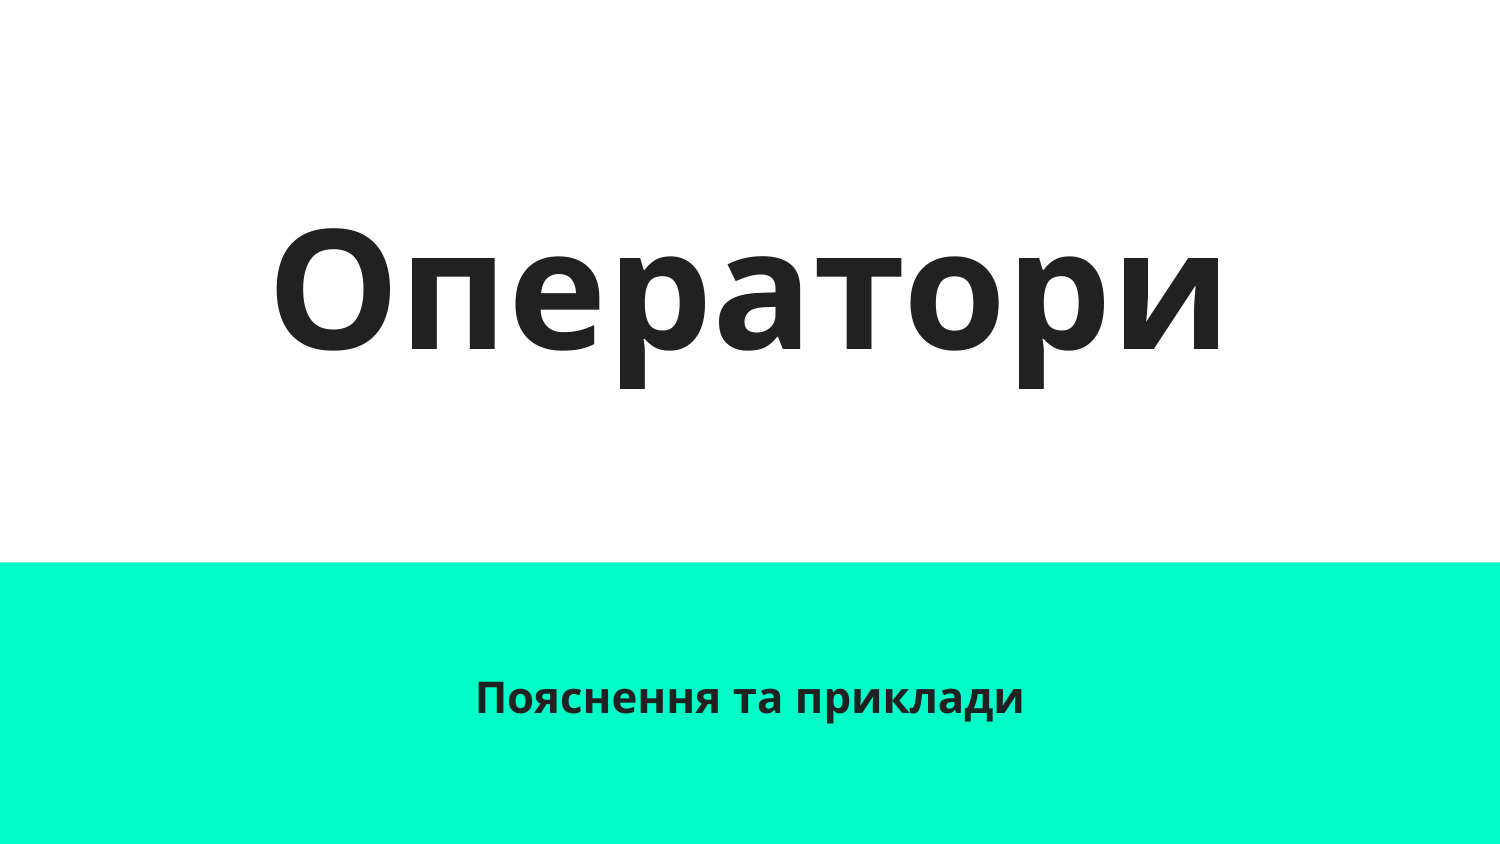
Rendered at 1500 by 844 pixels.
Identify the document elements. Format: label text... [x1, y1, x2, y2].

title Оператори [51, 64, 1449, 506]
subtitle Пояснення та приклади [51, 638, 1449, 755]
